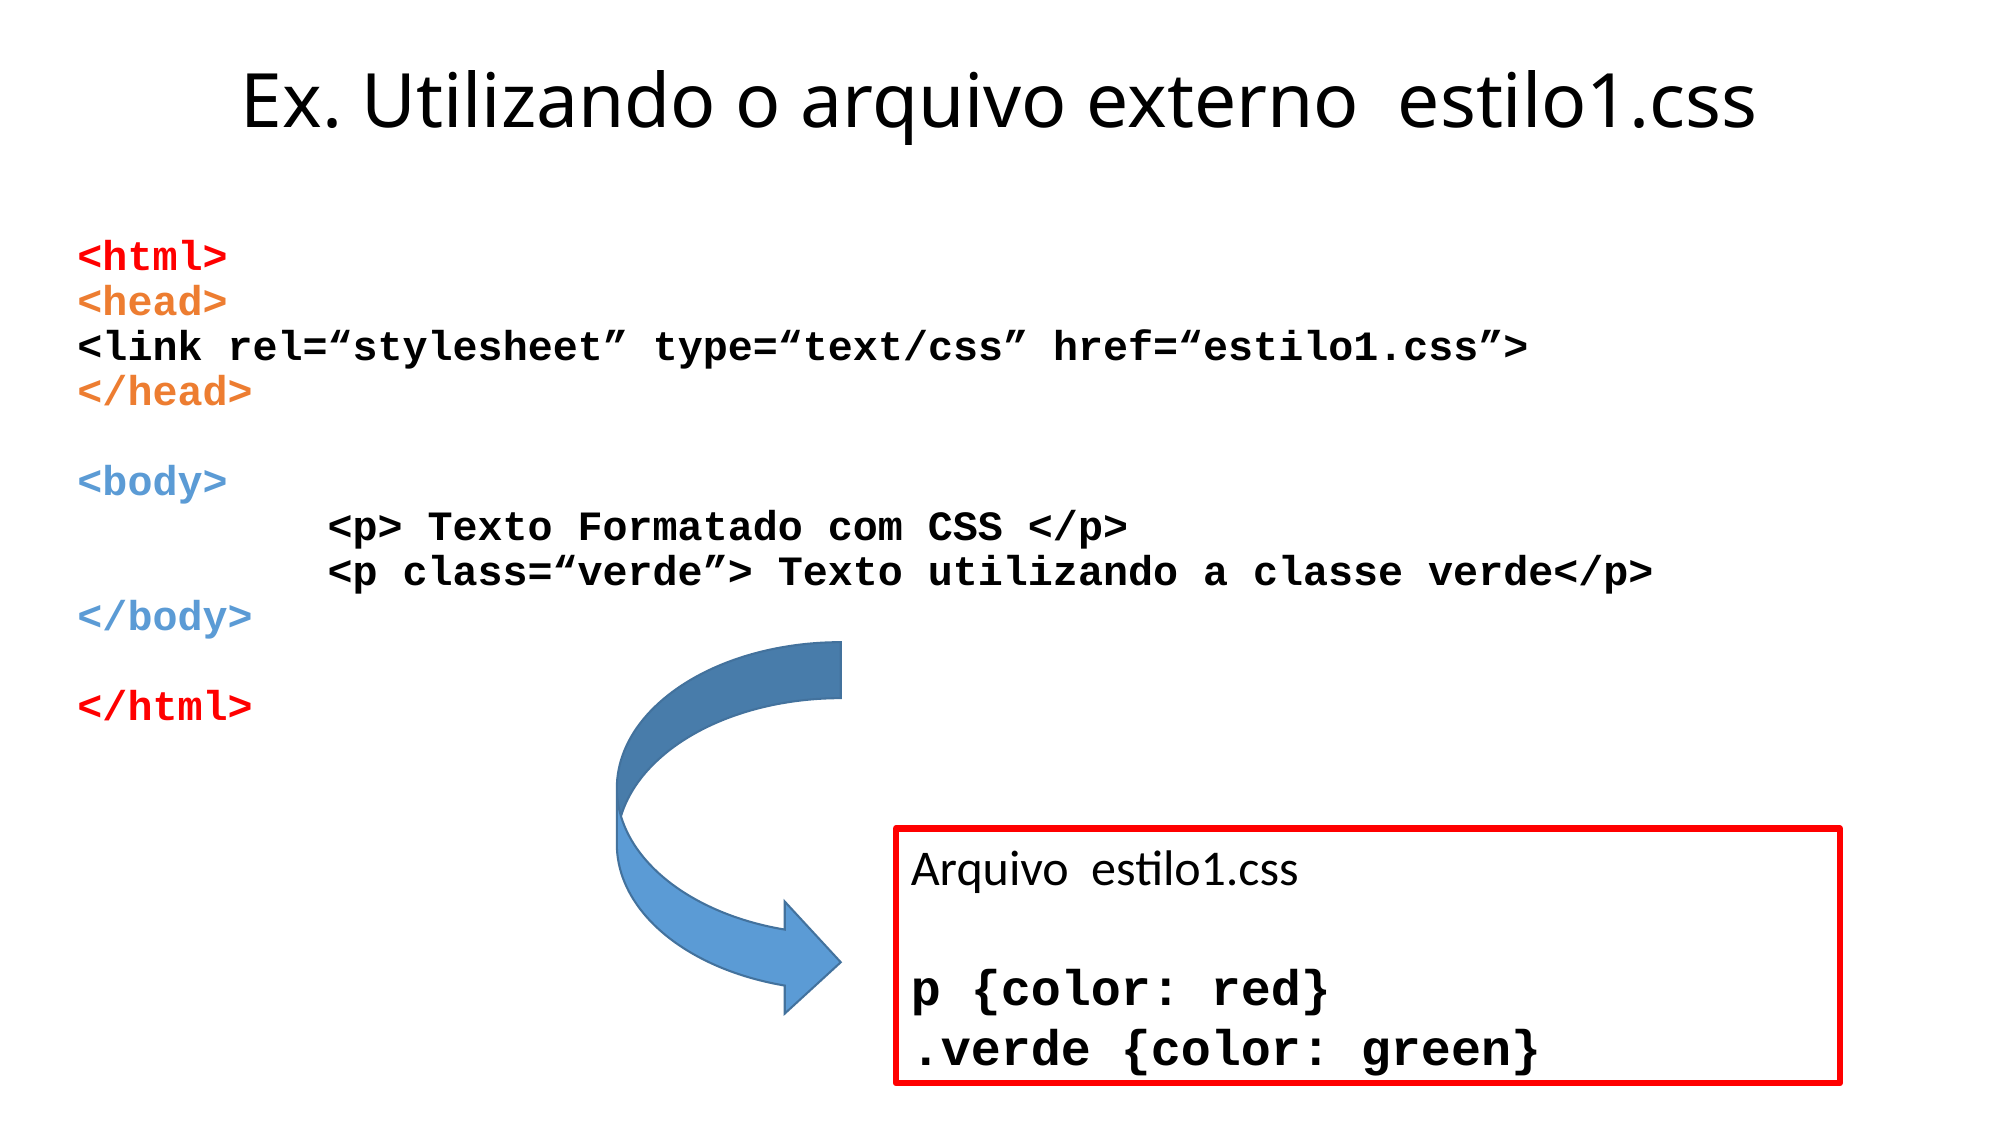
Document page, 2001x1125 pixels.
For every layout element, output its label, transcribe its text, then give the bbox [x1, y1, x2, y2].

text_box <html> <head> <link rel=“stylesheet” type=“text/css” href=“estilo1.css”> </head> <body> <p> Texto Formatado com CSS </p> <p class=“verde”> Texto utilizando a classe verde</p> </body> </html> [62, 289, 1840, 783]
text_box [615, 641, 843, 1016]
text_box Arquivo estilo1.css p {color: red} .verde {color: green} [895, 828, 1840, 1084]
title Ex. Utilizando o arquivo externo estilo1.css [189, 0, 1811, 152]
